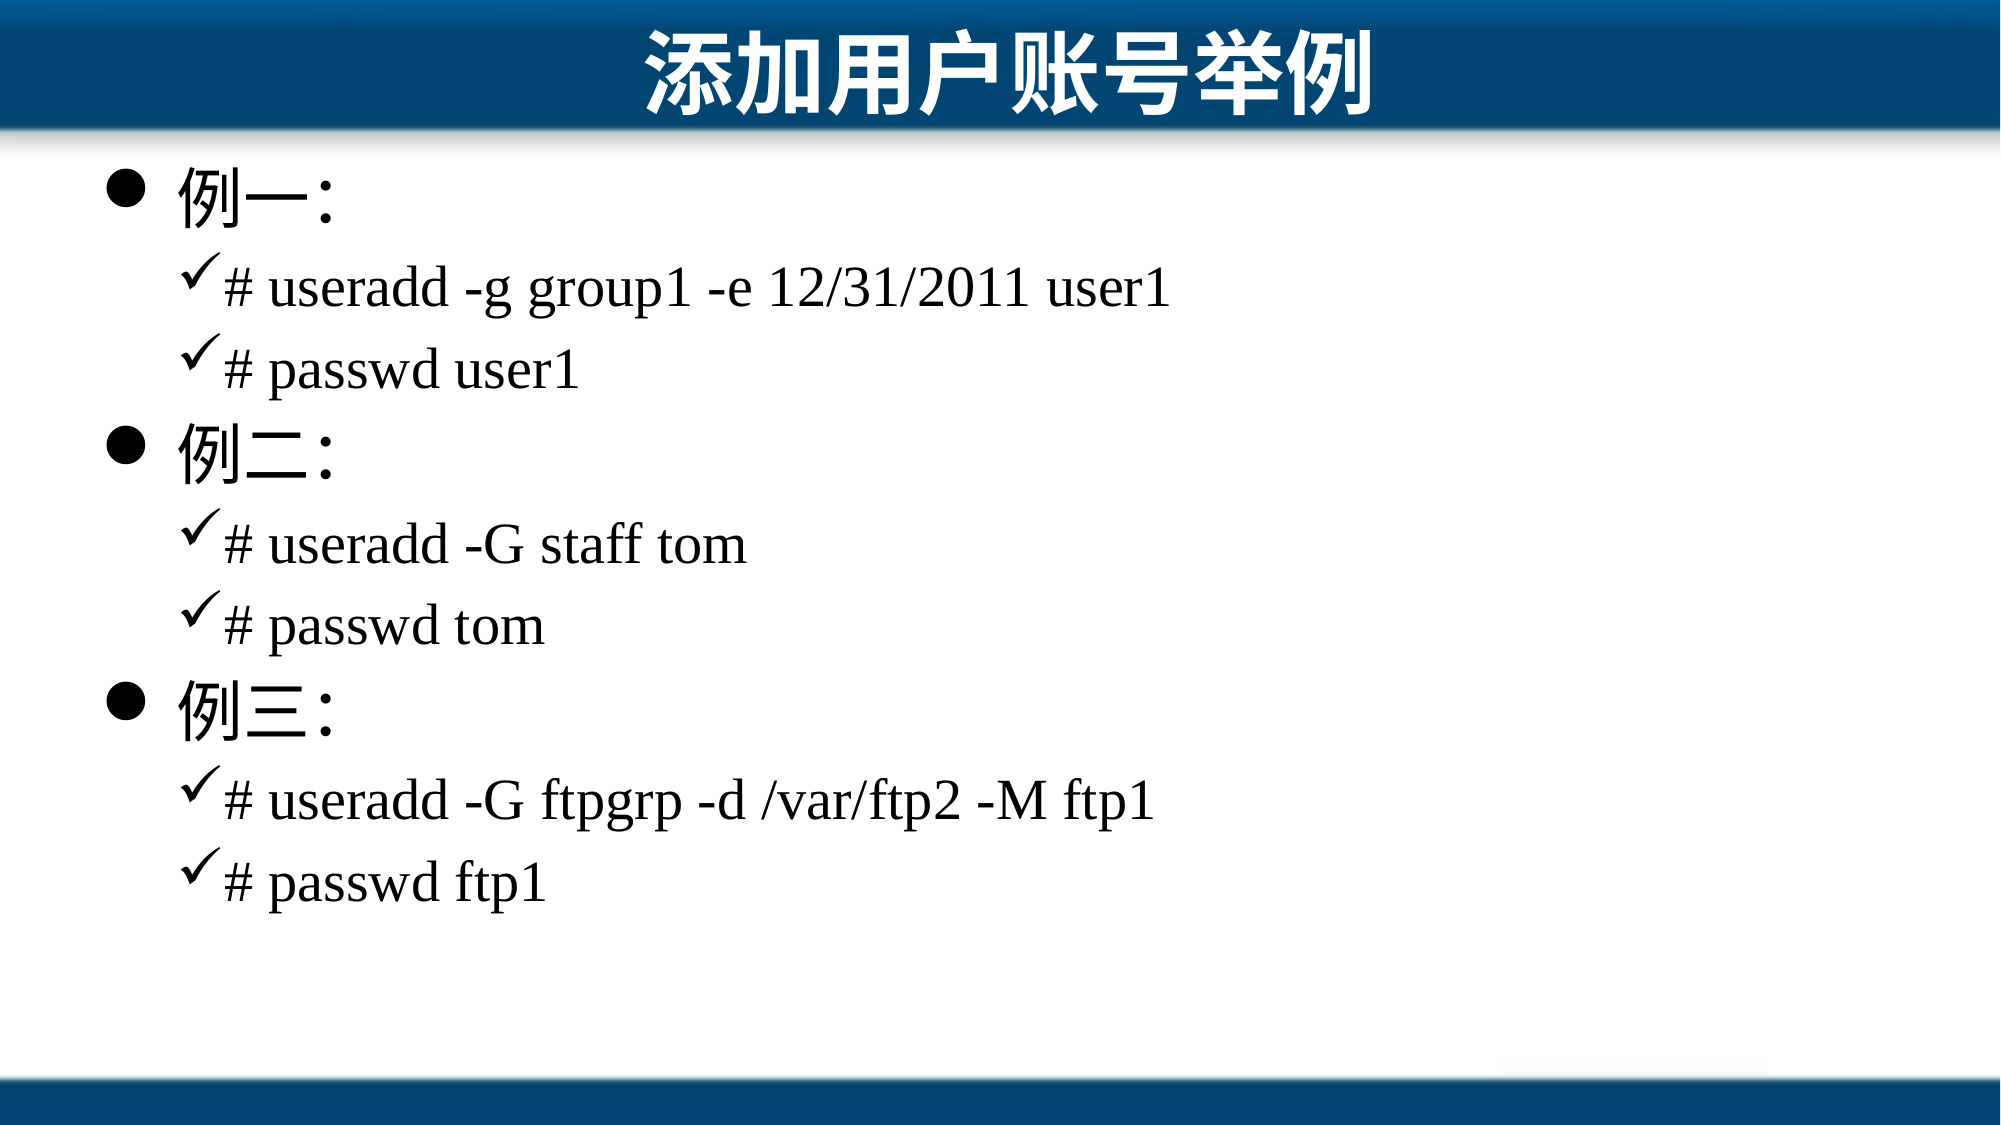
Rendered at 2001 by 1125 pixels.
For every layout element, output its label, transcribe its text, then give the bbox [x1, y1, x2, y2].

list 例一： # useradd -g group1 -e 12/31/2011 user1 # passwd user1 例二： # useradd -G staff tom # passwd tom 例三： # useradd -G ftpgrp -d /var/ftp2 -M ftp1 # passwd ftp1 [86, 149, 1934, 958]
title 添加用户账号举例 [86, 19, 1934, 124]
picture [0, 0, 2001, 1125]
